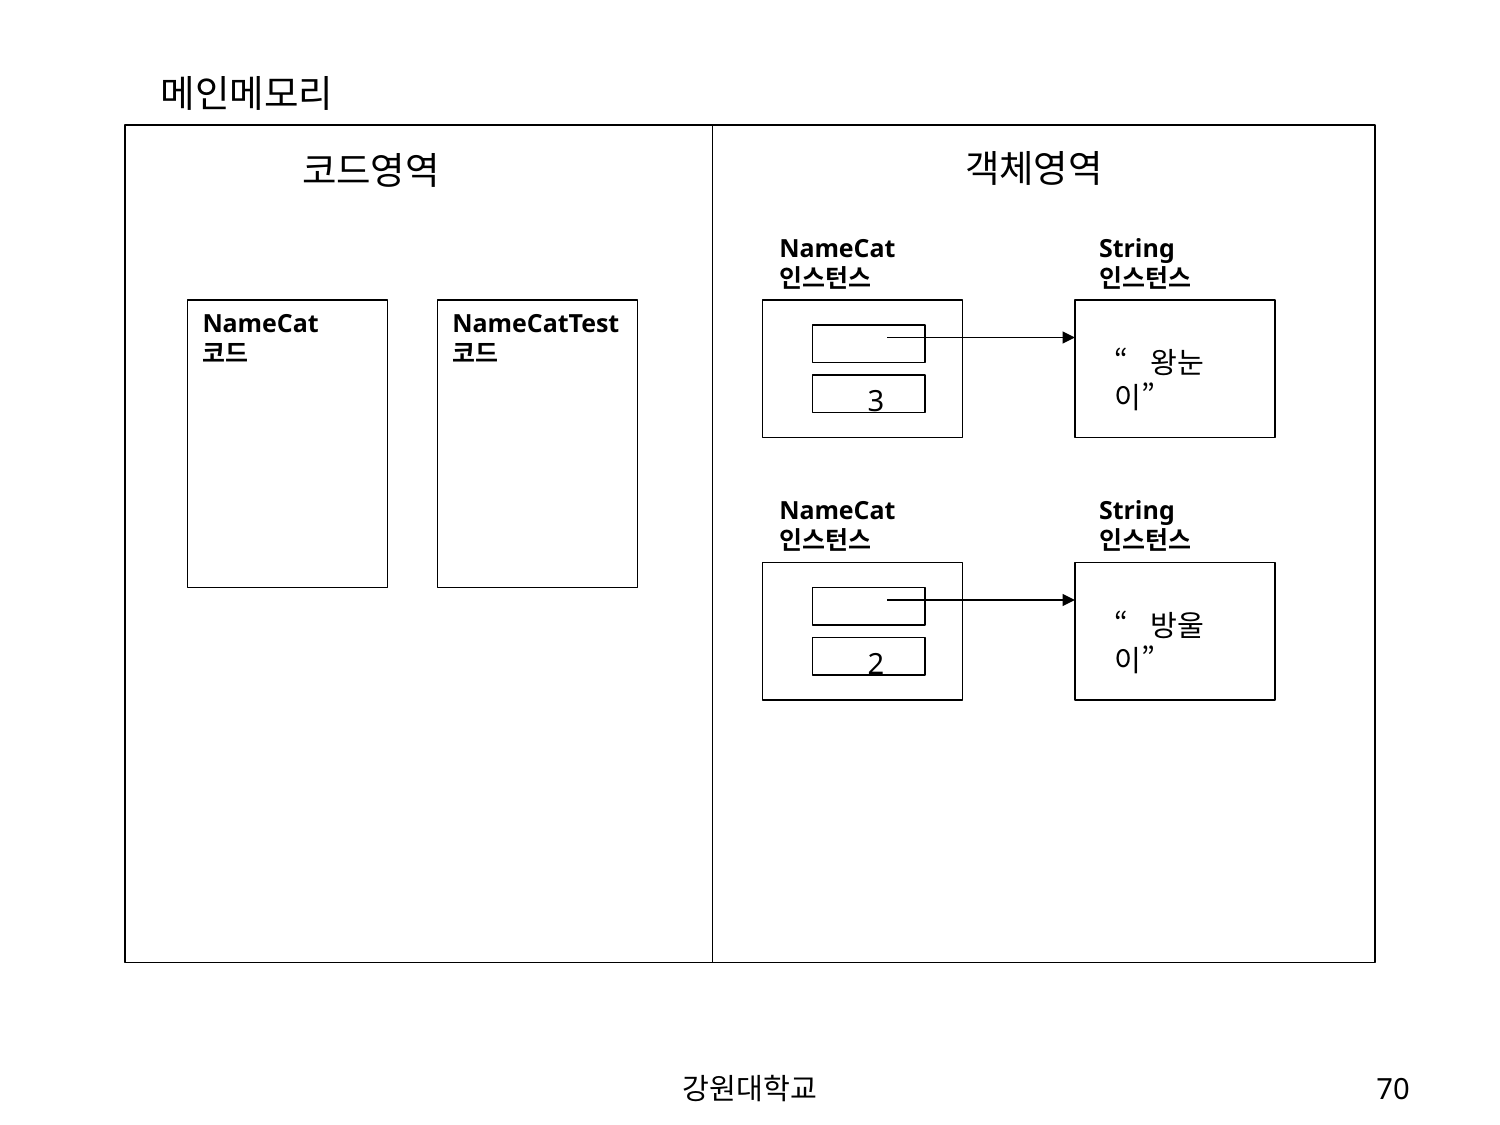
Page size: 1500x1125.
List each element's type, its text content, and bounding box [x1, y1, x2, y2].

text_box String 인스턴스 [1084, 487, 1207, 563]
slide_number 70 [1074, 1062, 1426, 1103]
text_box “왕눈이” [1099, 337, 1249, 423]
text_box [812, 324, 925, 363]
text_box [1074, 299, 1275, 438]
text_box NameCat 코드 [187, 299, 388, 588]
text_box [124, 124, 712, 963]
text_box [1074, 562, 1275, 700]
text_box [712, 124, 1375, 963]
text_box NameCatTest 코드 [437, 299, 638, 588]
text_box [762, 562, 963, 700]
text_box [762, 299, 963, 438]
text_box 코드영역 [287, 139, 456, 200]
text_box NameCat 인스턴스 [764, 224, 917, 300]
text_box 3 [812, 375, 925, 413]
footer 강원대학교 [512, 1062, 988, 1103]
text_box 2 [812, 637, 925, 675]
text_box 메인메모리 [146, 62, 349, 123]
text_box NameCat 인스턴스 [764, 487, 917, 563]
text_box String 인스턴스 [1084, 224, 1207, 300]
text_box “방울이” [1099, 599, 1249, 685]
text_box 객체영역 [950, 137, 1118, 198]
text_box [812, 587, 925, 625]
